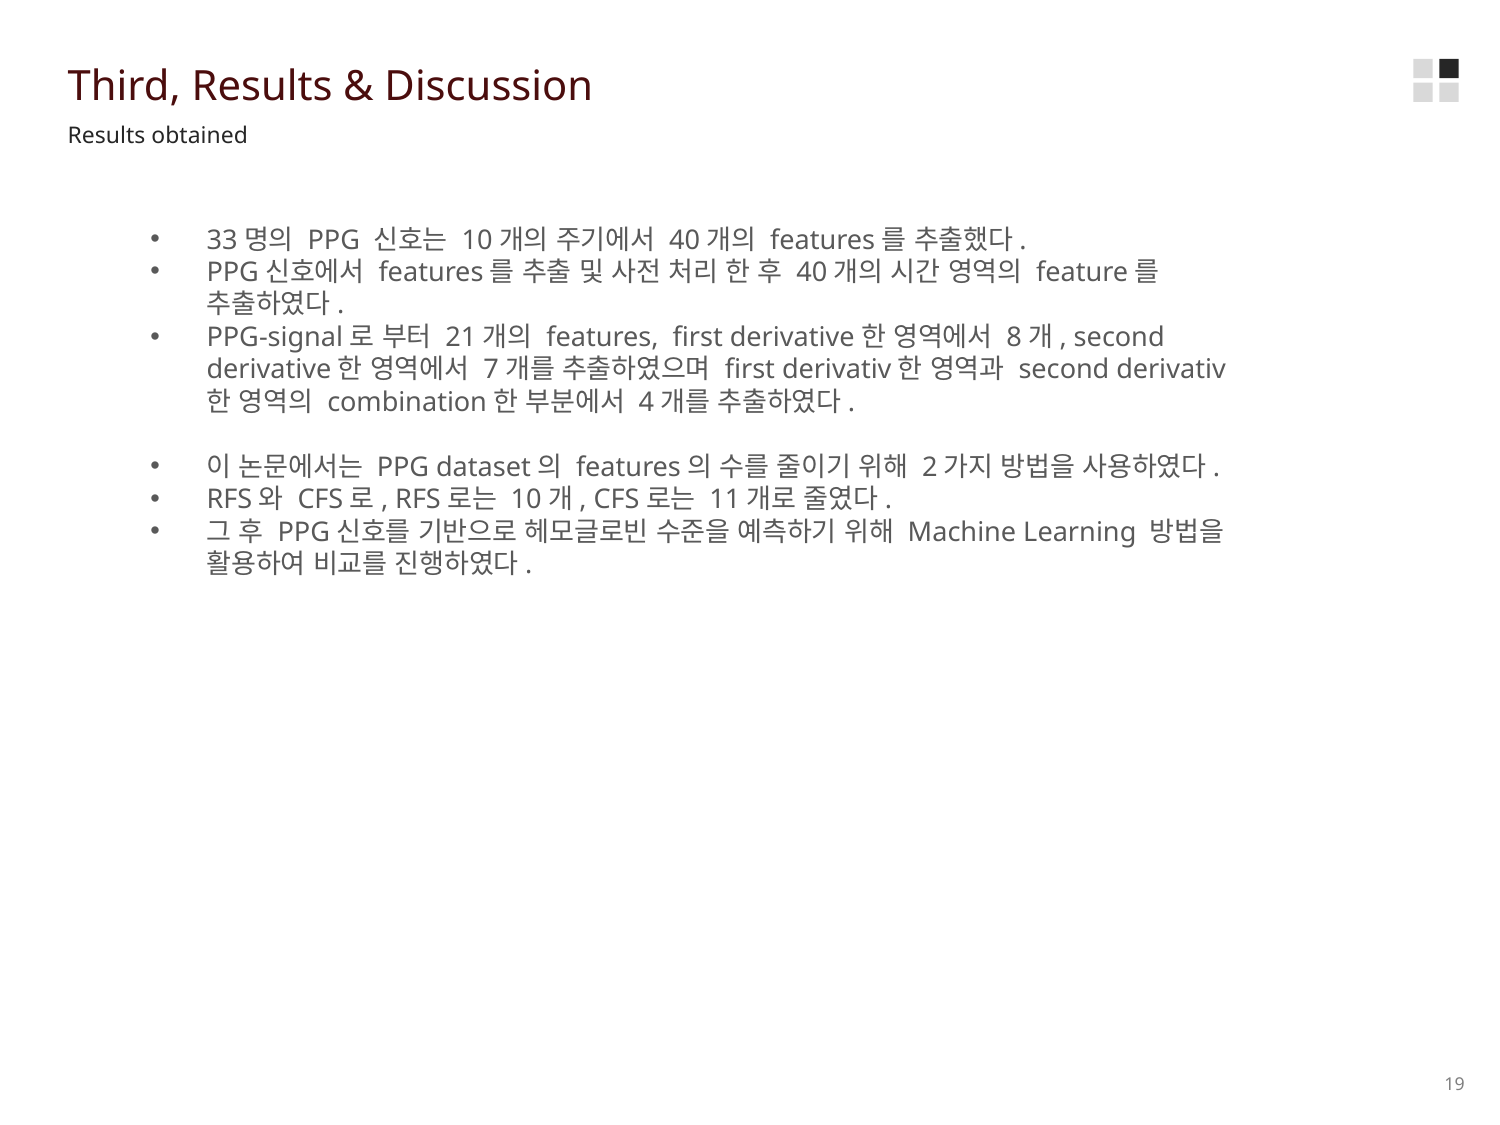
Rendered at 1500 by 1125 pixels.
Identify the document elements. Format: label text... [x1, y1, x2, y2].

text_box 33명의 PPG 신호는 10개의 주기에서 40개의 features를 추출했다. PPG신호에서 features를 추출 및 사전 처리 한 후 40개의 시간 영역의 feature를 추출하였다. PPG-signal로 부터 21개의 features, first derivative한 영역에서 8개, second derivative한 영역에서 7개를 추출하였으며 first derivativ한 영역과 second derivativ한 영역의 combination한 부분에서 4개를 추출하였다. 이 논문에서는 PPG dataset의 features의 수를 줄이기 위해 2가지 방법을 사용하였다. RFS와 CFS로, RFS로는 10개, CFS로는 11개로 줄였다. 그 후 PPG신호를 기반으로 헤모글로빈 수준을 예측하기 위해 Machine Learning 방법을 활용하여 비교를 진행하였다. [135, 214, 1258, 620]
text_box Results obtained [53, 113, 1199, 156]
text_box Third, Results & Discussion [53, 51, 1199, 113]
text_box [1413, 58, 1459, 103]
